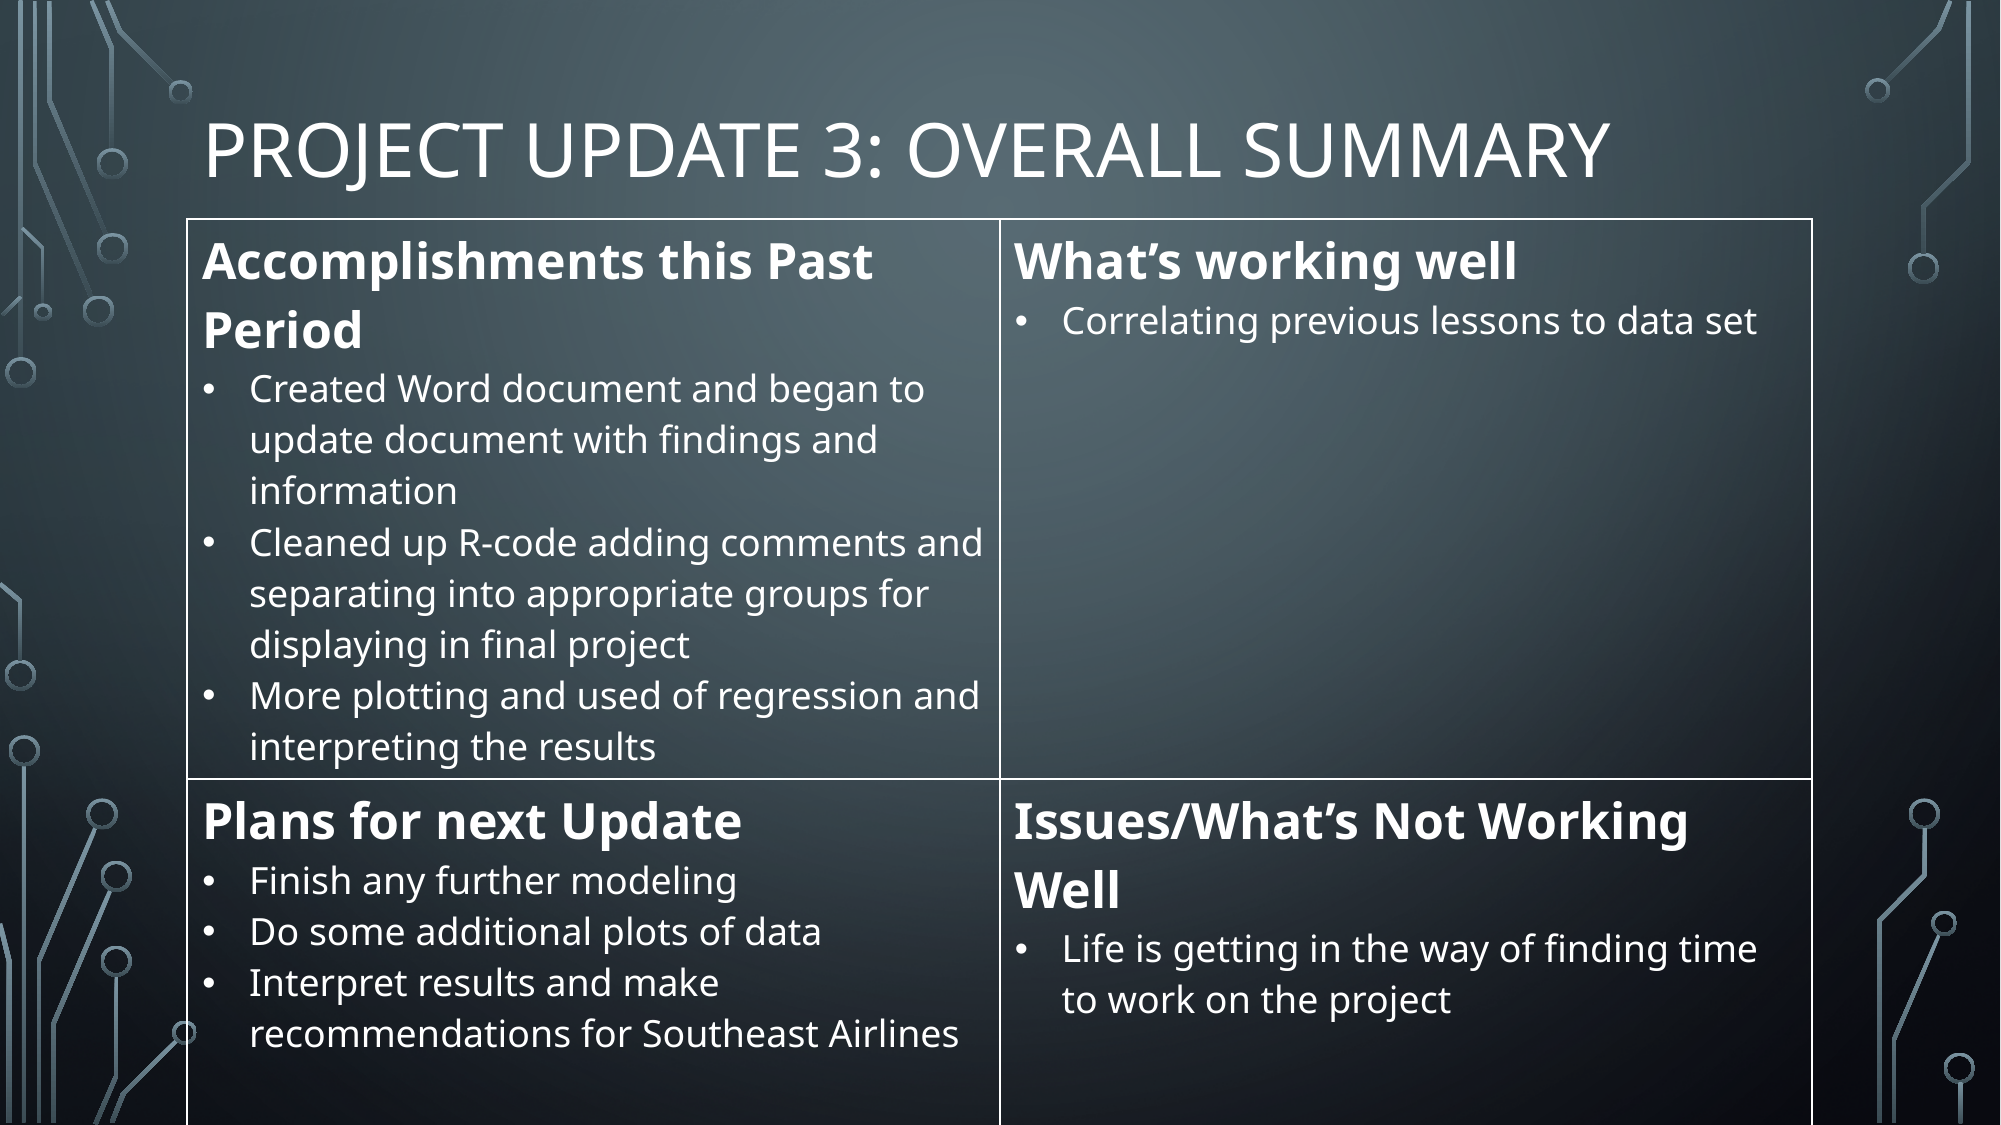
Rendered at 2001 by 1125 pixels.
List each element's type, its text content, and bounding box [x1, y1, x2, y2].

table_cell Plans for next Update Finish any further modeling Do some additional plots of data Interpret results and make recommendations for Southeast Airlines [188, 780, 999, 1125]
title Project Update 3: Overall Summary [187, 101, 1813, 206]
table_header What’s working well Correlating previous lessons to data set [1001, 220, 1811, 778]
table_header Accomplishments this Past Period Created Word document and began to update document with findings and information Cleaned up R-code adding comments and separating into appropriate groups for displaying in final project More plotting and used of regression and interpreting the results [188, 220, 999, 778]
table_cell Issues/What’s Not Working Well Life is getting in the way of finding time to work on the project [1001, 780, 1811, 1125]
